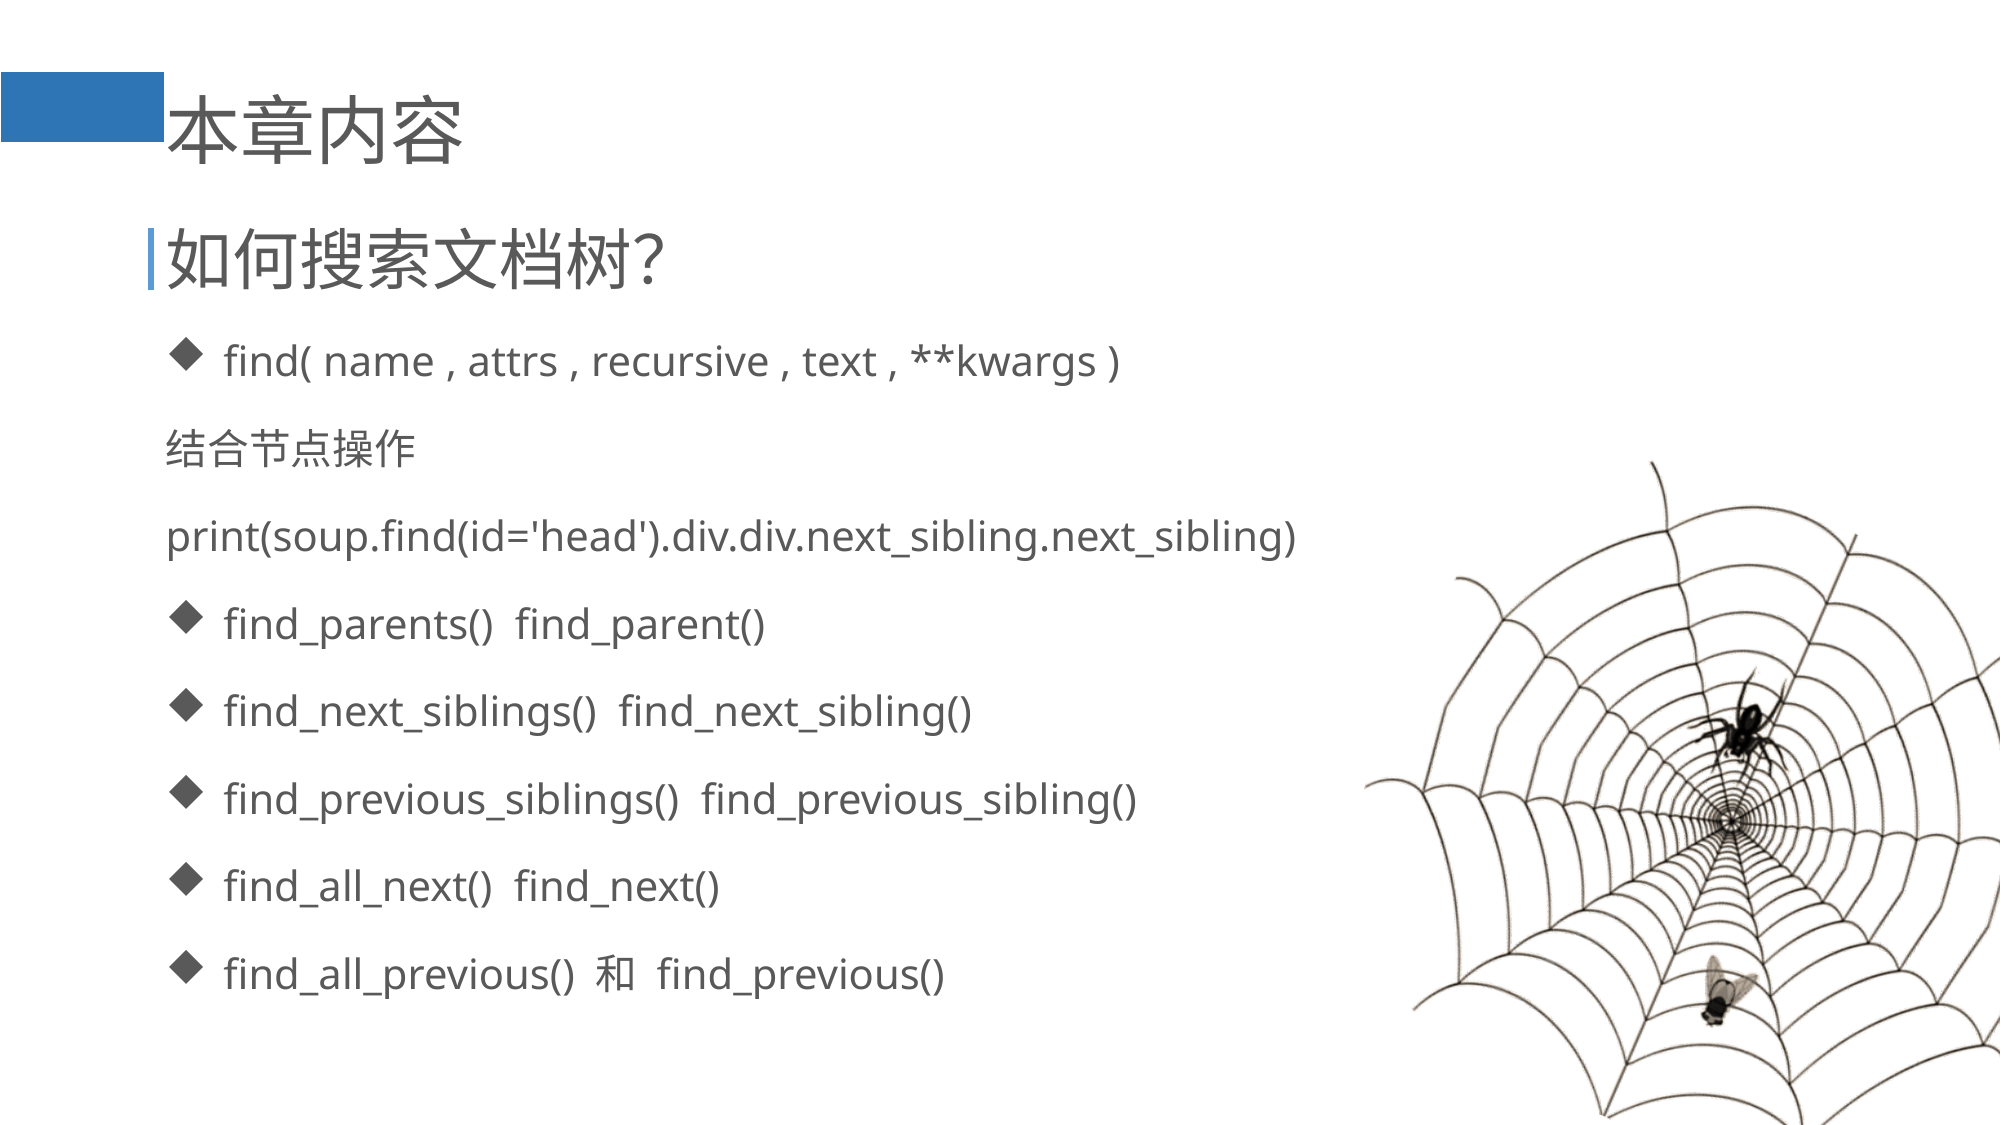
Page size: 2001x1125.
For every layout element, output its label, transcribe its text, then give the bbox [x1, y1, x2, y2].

text_box 如何搜索文档树？ find( name , attrs , recursive , text , **kwargs ) 结合节点操作 print(soup.find(id='head').div.div.next_sibling.next_sibling) find_parents() find_parent() find_next_siblings() find_next_sibling() find_previous_siblings() find_previous_sibling() find_all_next() find_next() find_all_previous() 和 find_previous() [150, 210, 1823, 1093]
text_box 本章内容 [150, 76, 640, 210]
picture [1358, 451, 2000, 1125]
